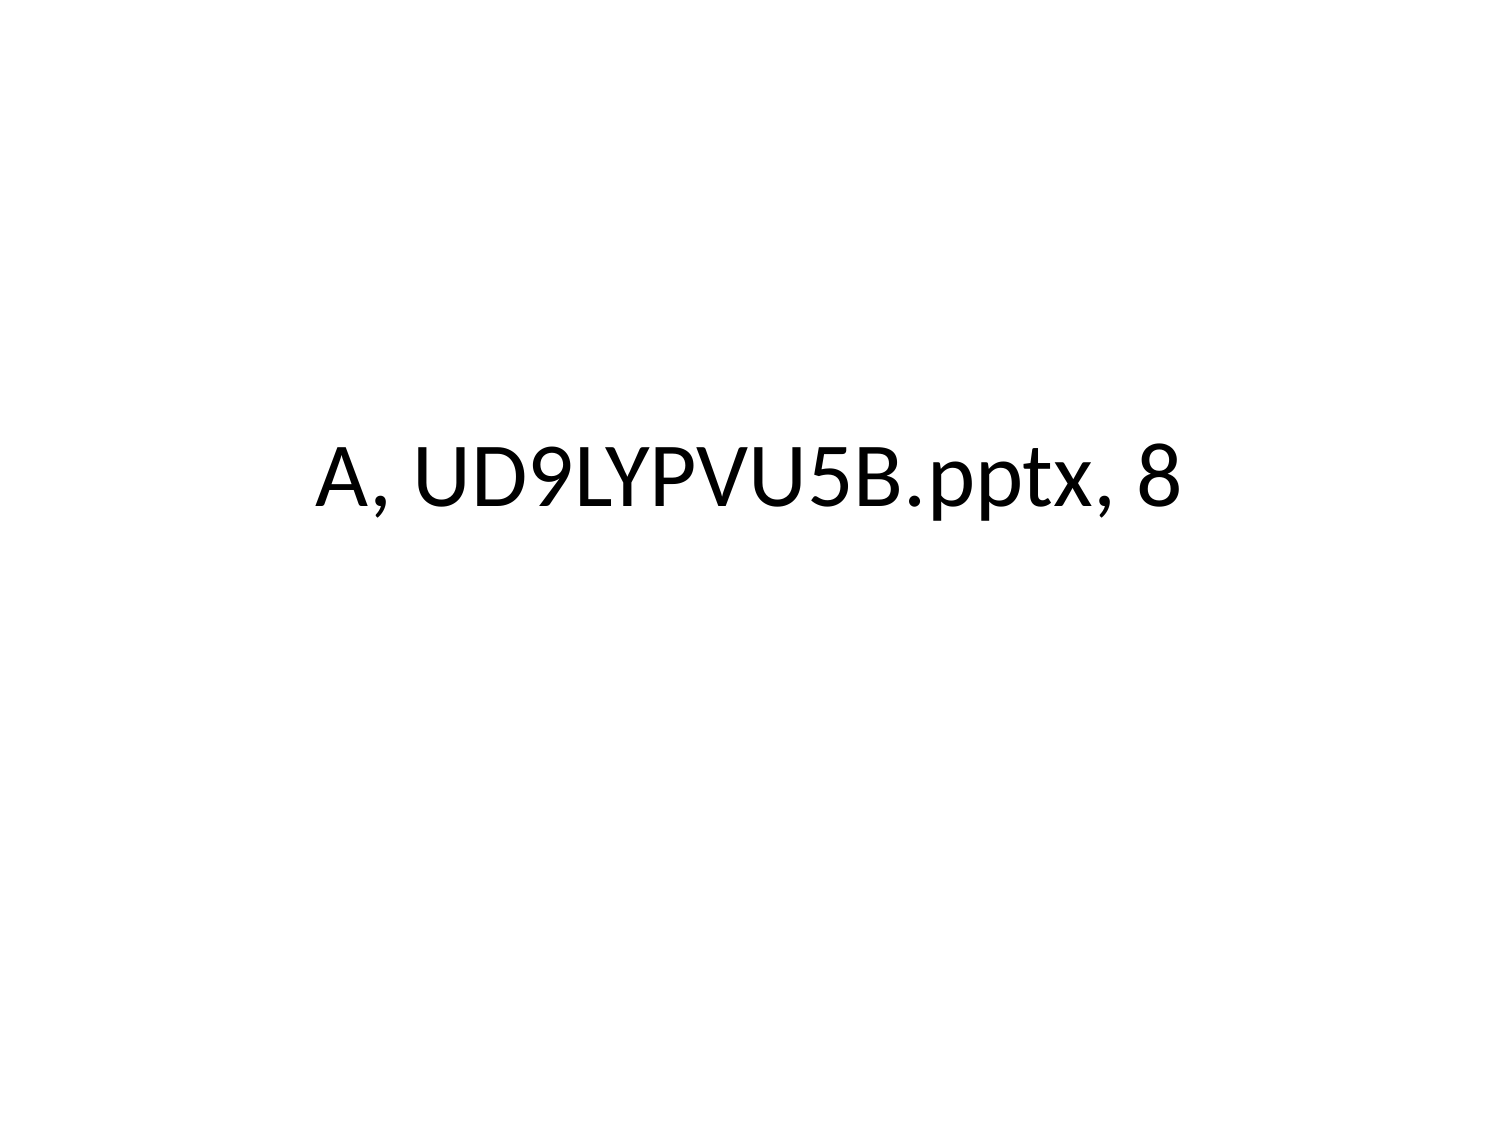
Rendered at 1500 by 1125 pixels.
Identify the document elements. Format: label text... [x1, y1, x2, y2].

title A, UD9LYPVU5B.pptx, 8 [112, 349, 1388, 591]
